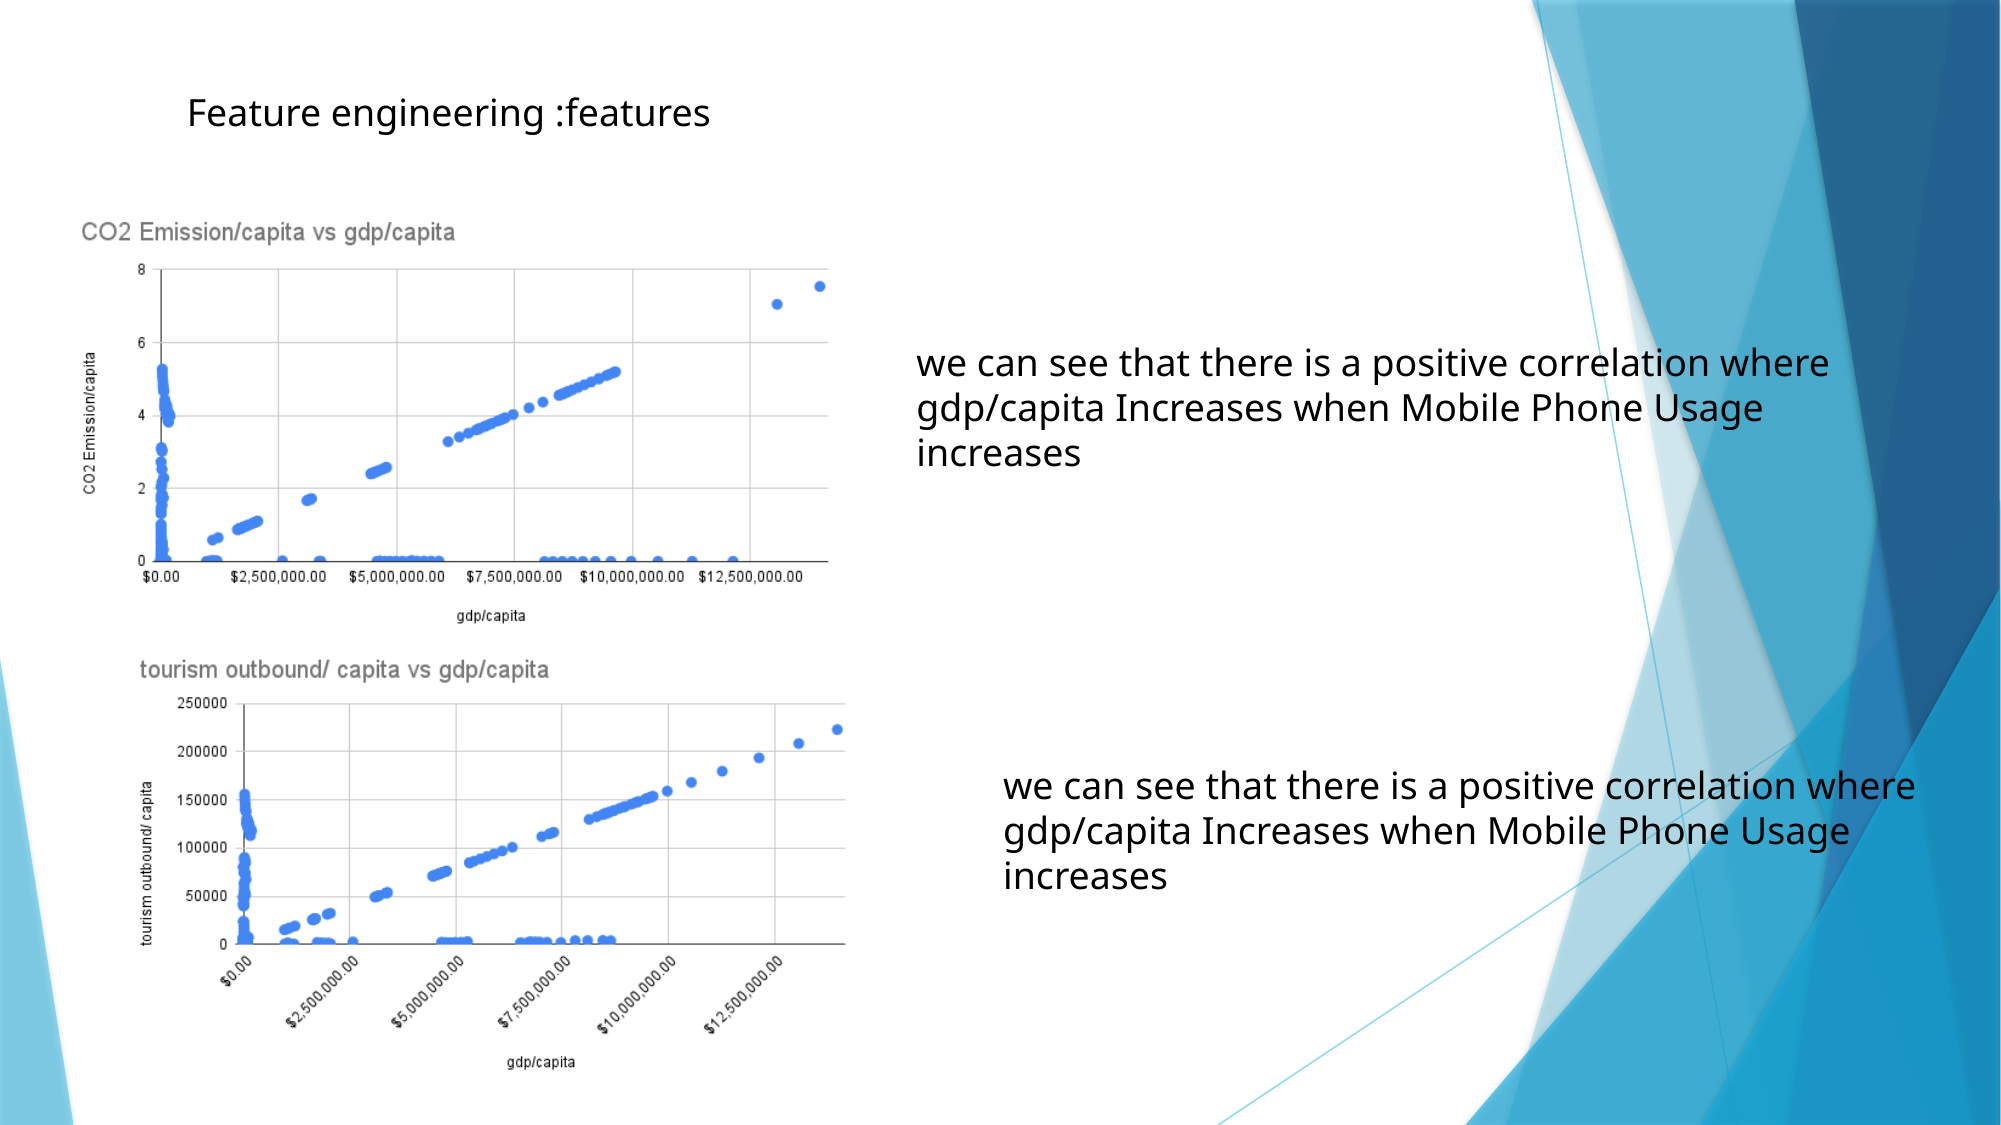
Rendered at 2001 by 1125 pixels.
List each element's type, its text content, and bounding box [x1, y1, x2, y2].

text_box we can see that there is a positive correlation where gdp/capita Increases when Mobile Phone Usage increases [901, 331, 1902, 482]
text_box Feature engineering :features [172, 81, 1181, 142]
picture [57, 194, 870, 1095]
text_box we can see that there is a positive correlation where gdp/capita Increases when Mobile Phone Usage increases [988, 754, 1989, 905]
